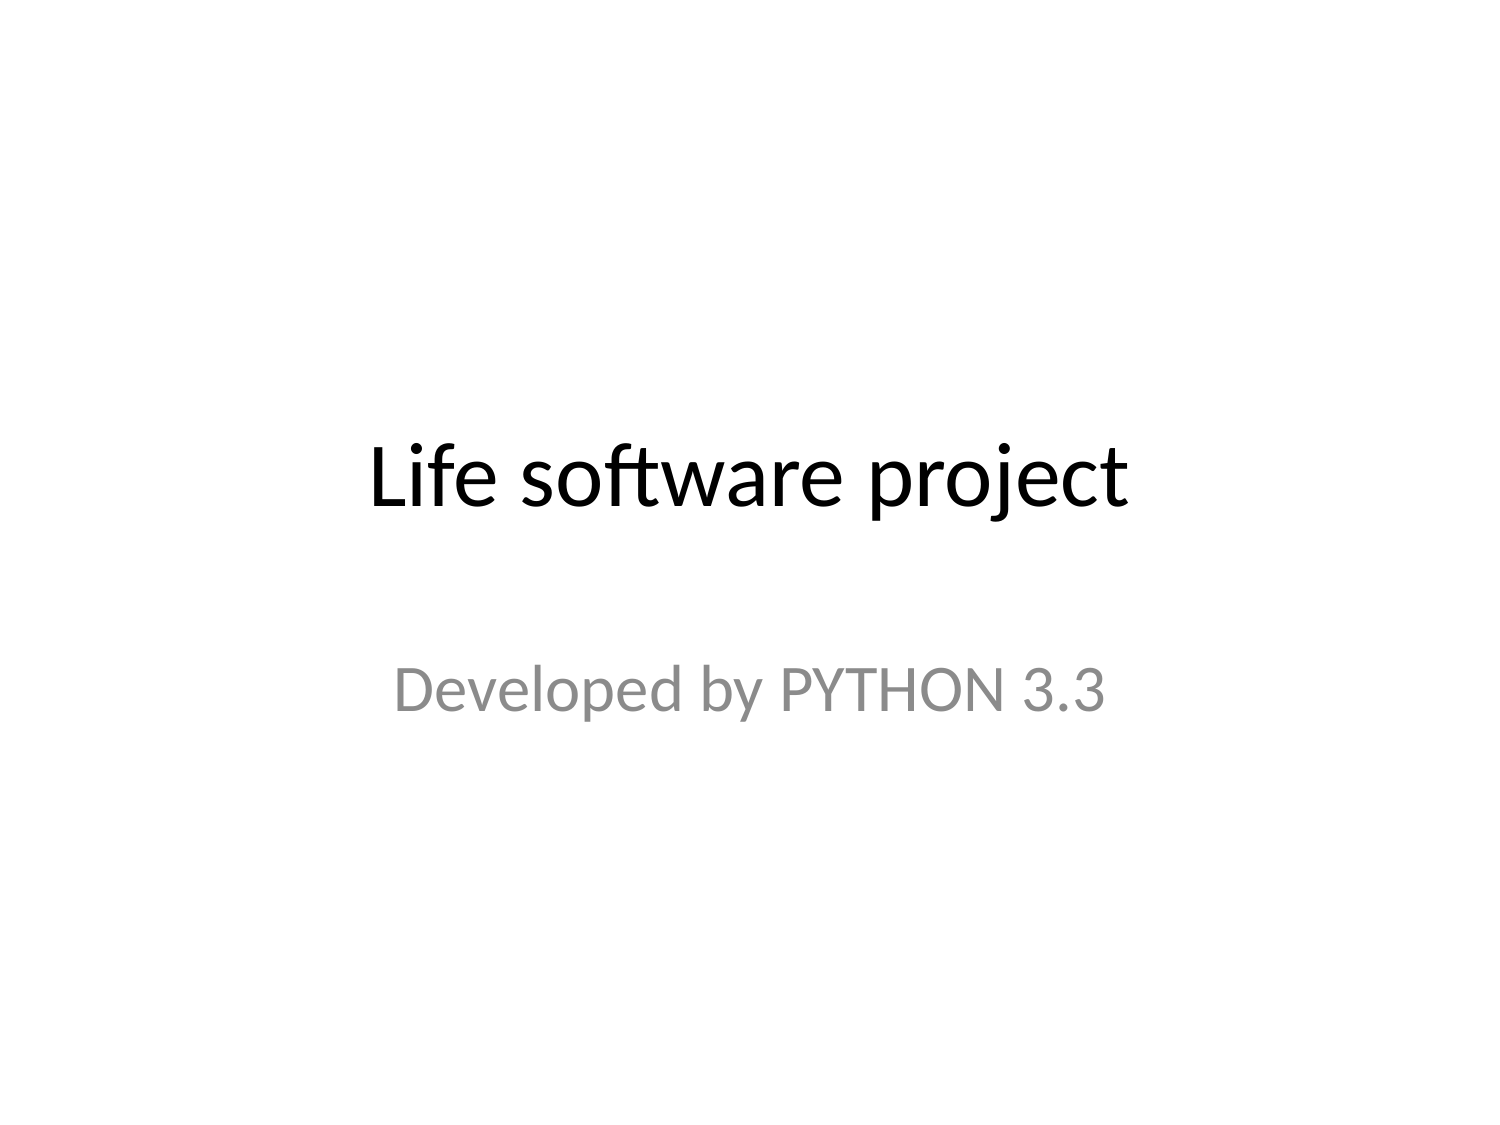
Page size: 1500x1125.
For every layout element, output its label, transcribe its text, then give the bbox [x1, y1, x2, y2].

subtitle Developed by PYTHON 3.3 [225, 637, 1275, 925]
title Life software project [112, 349, 1388, 591]
